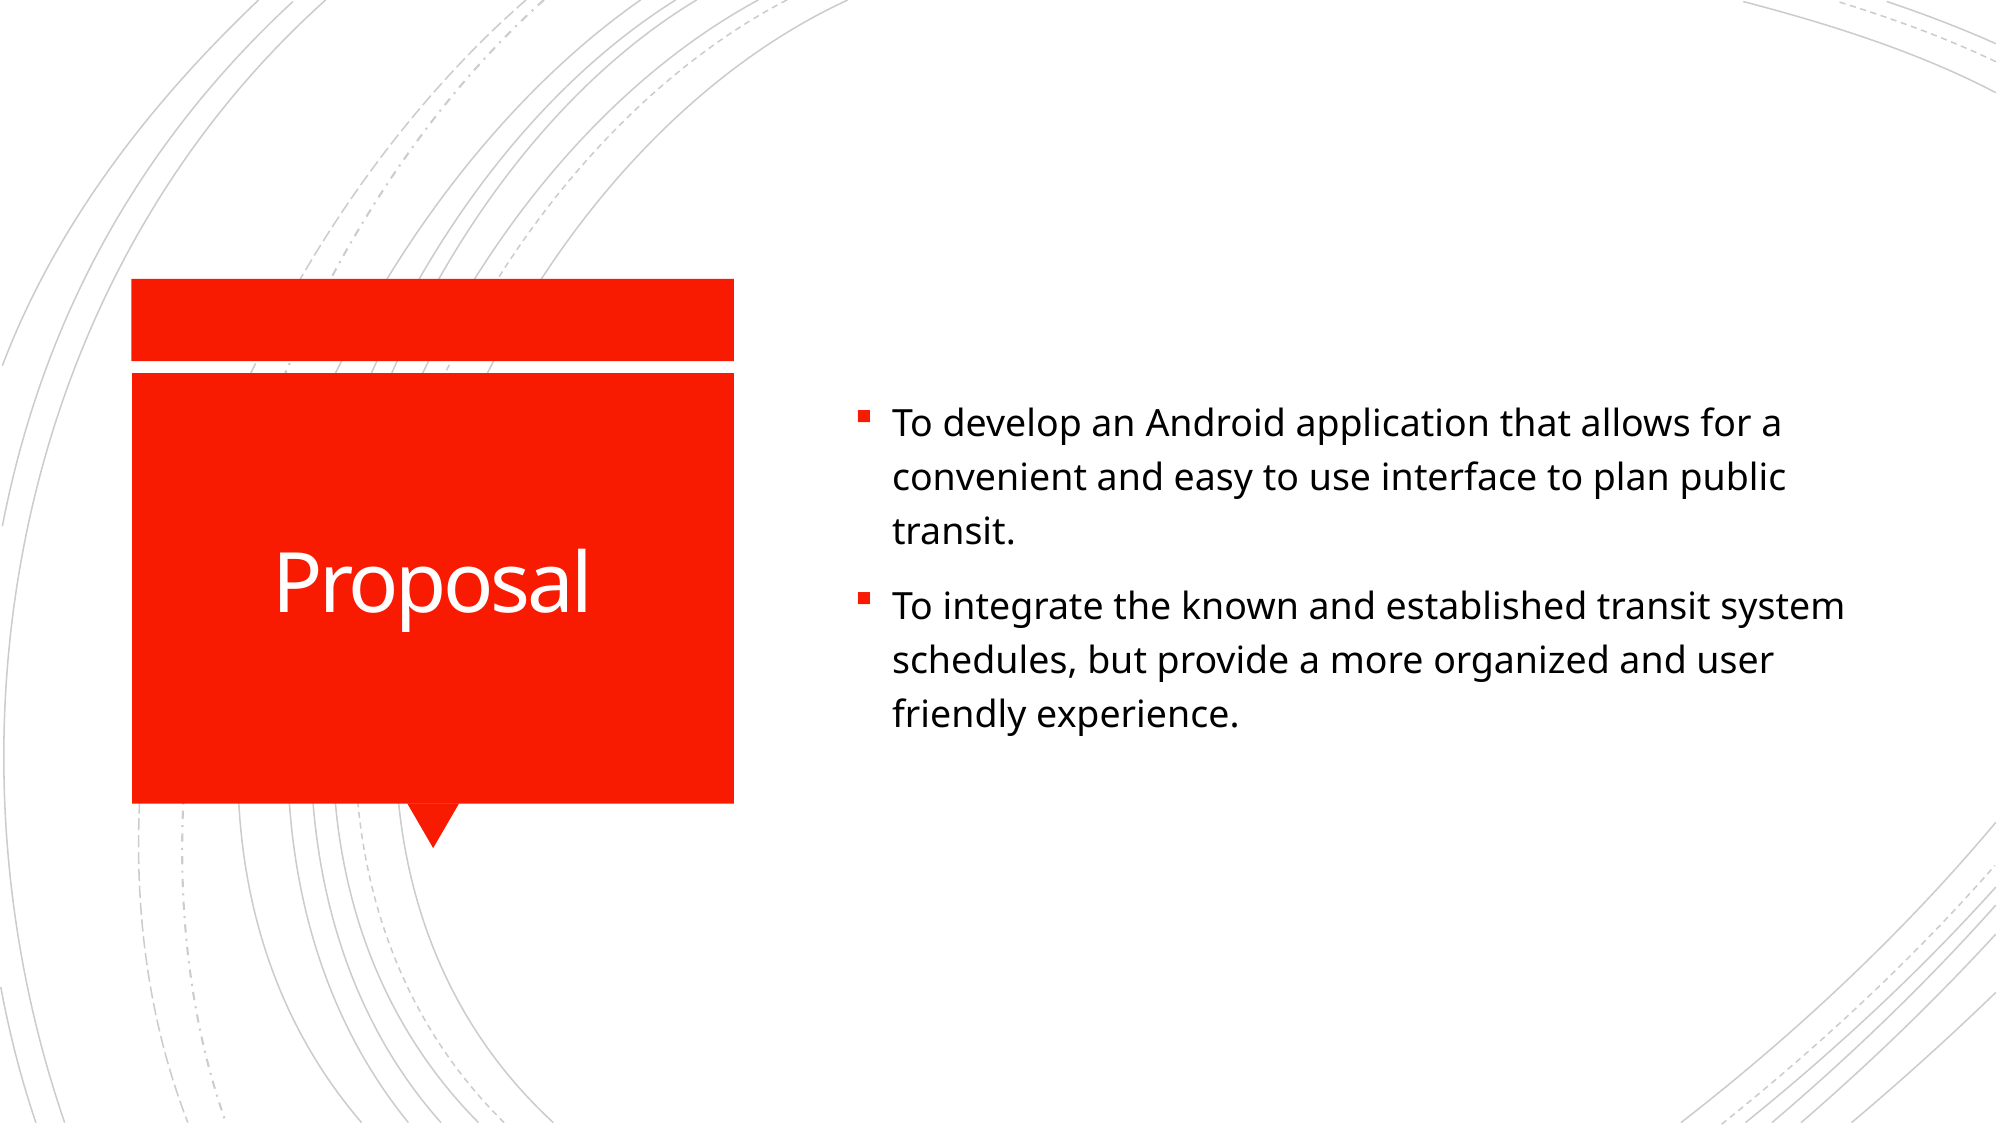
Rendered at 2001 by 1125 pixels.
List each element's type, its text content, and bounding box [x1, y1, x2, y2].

list To develop an Android application that allows for a convenient and easy to use interface to plan public transit. To integrate the known and established transit system schedules, but provide a more organized and user friendly experience. [839, 131, 1871, 993]
title Proposal [145, 385, 720, 789]
